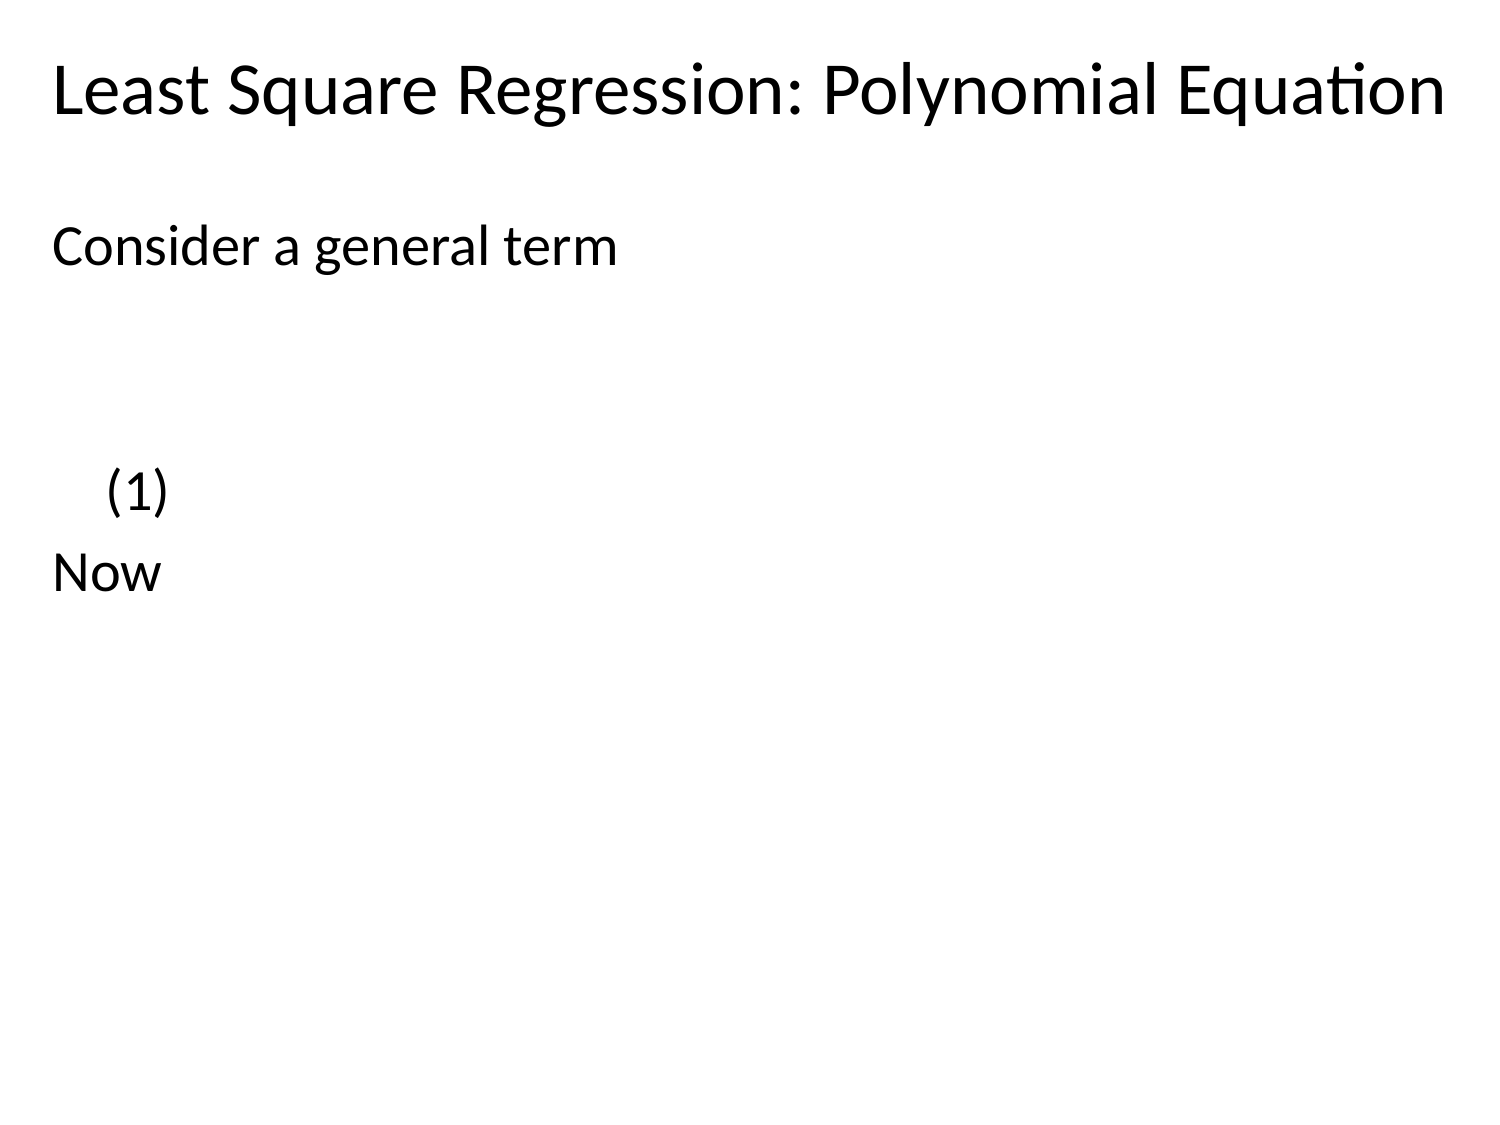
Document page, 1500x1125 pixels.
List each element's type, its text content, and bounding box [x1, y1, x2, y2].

title Least Square Regression: Polynomial Equation [24, 20, 1475, 150]
